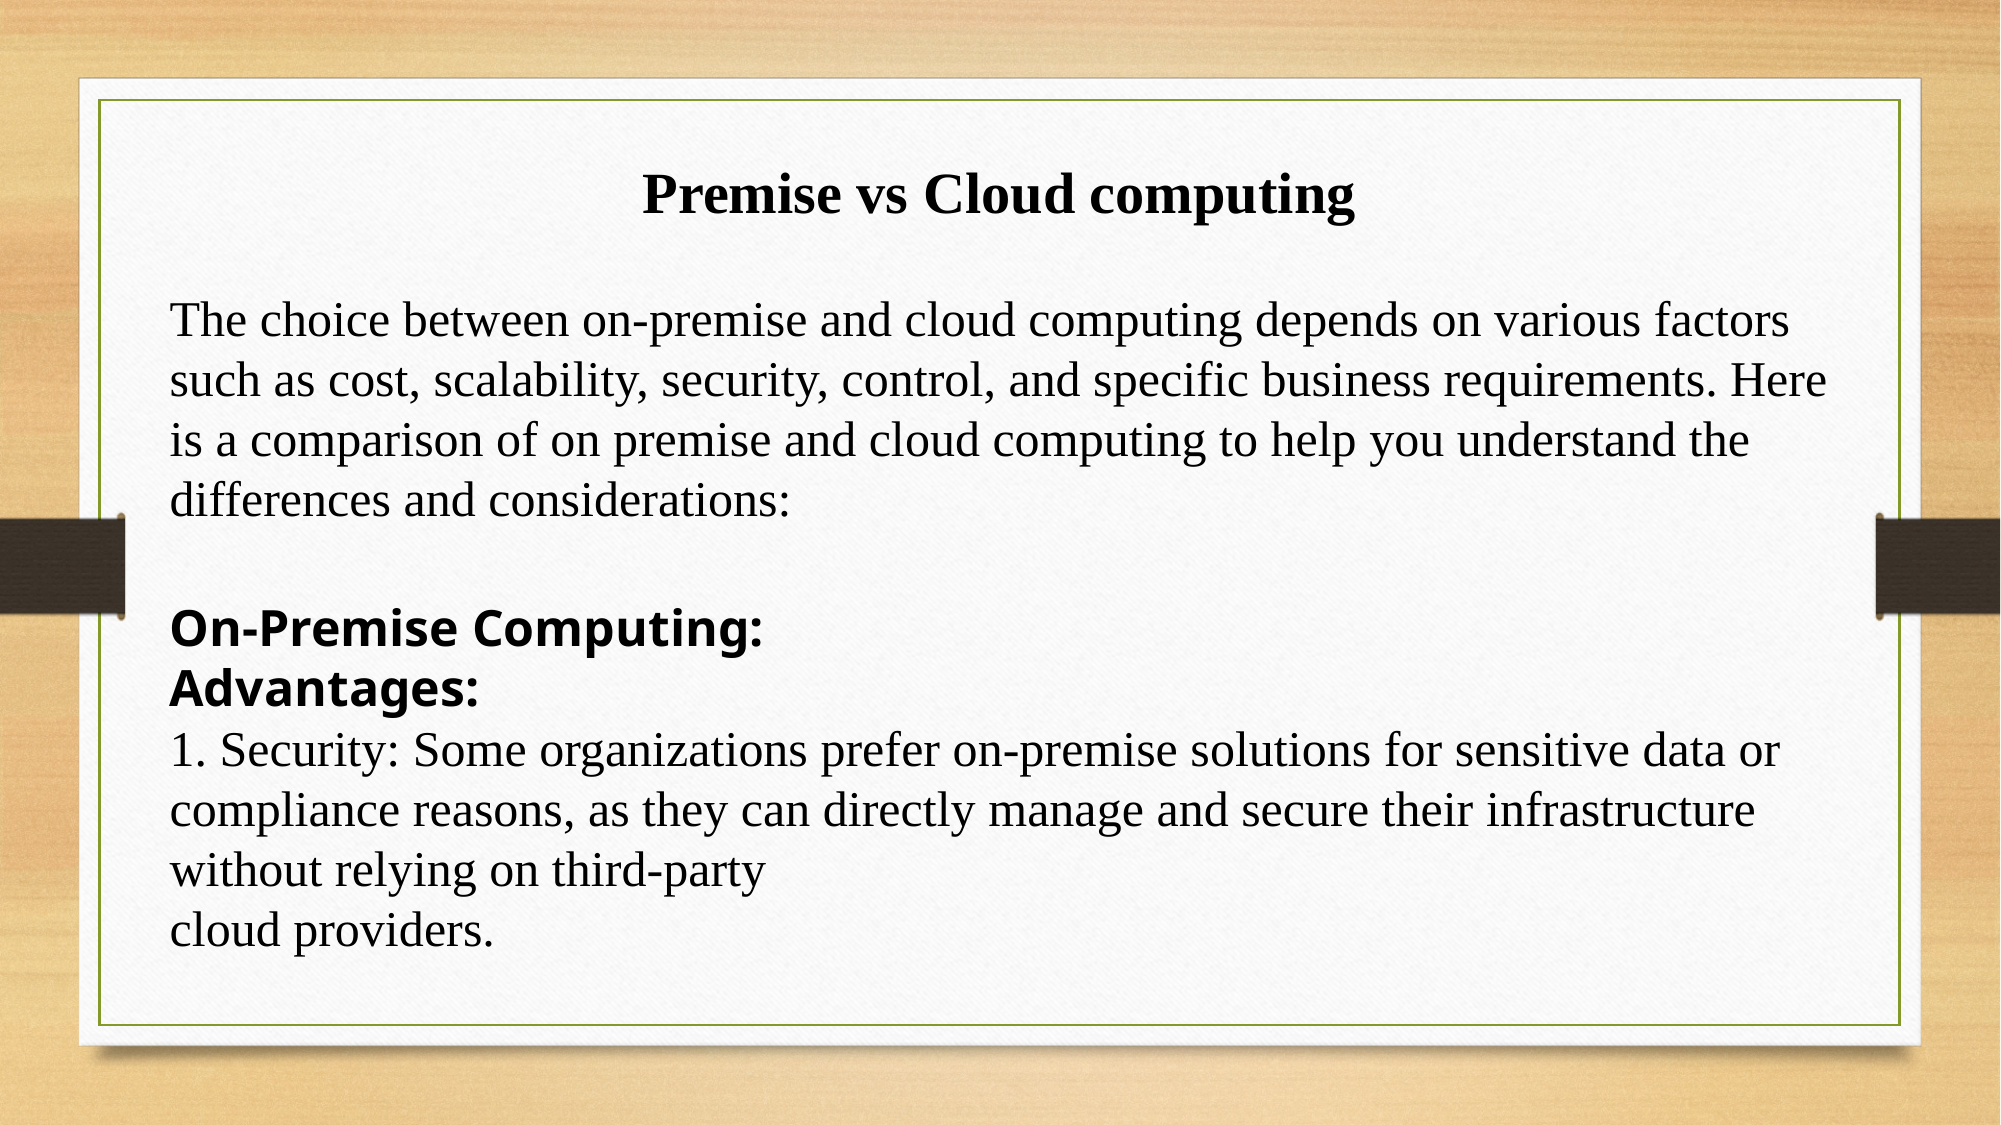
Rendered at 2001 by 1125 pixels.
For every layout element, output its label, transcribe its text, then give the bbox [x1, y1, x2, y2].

text_box Premise vs Cloud computing [135, 147, 1864, 278]
text_box The choice between on-premise and cloud computing depends on various factors such as cost, scalability, security, control, and specific business requirements. Here is a comparison of on premise and cloud computing to help you understand the differences and considerations: [154, 278, 1884, 534]
text_box On-Premise Computing: Advantages: 1. Security: Some organizations prefer on-premise solutions for sensitive data or compliance reasons, as they can directly manage and secure their infrastructure without relying on third-party cloud providers. [154, 588, 1884, 964]
picture [0, 0, 2001, 1125]
